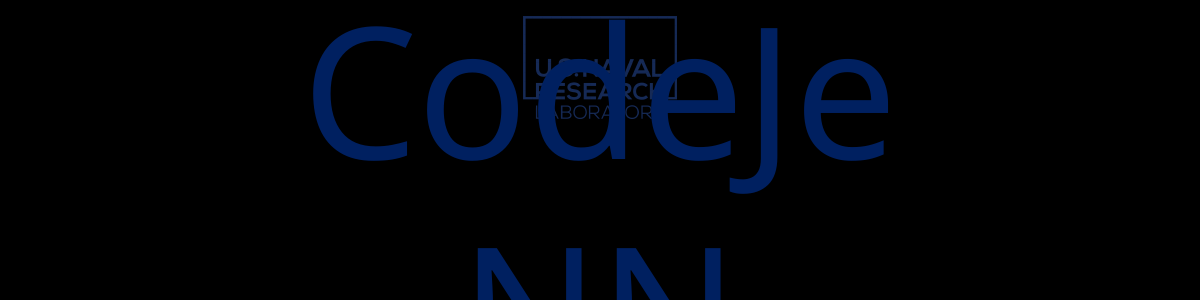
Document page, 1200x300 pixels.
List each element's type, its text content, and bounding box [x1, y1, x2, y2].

picture [522, 16, 678, 120]
text_box CodeJeNN [222, 0, 978, 300]
